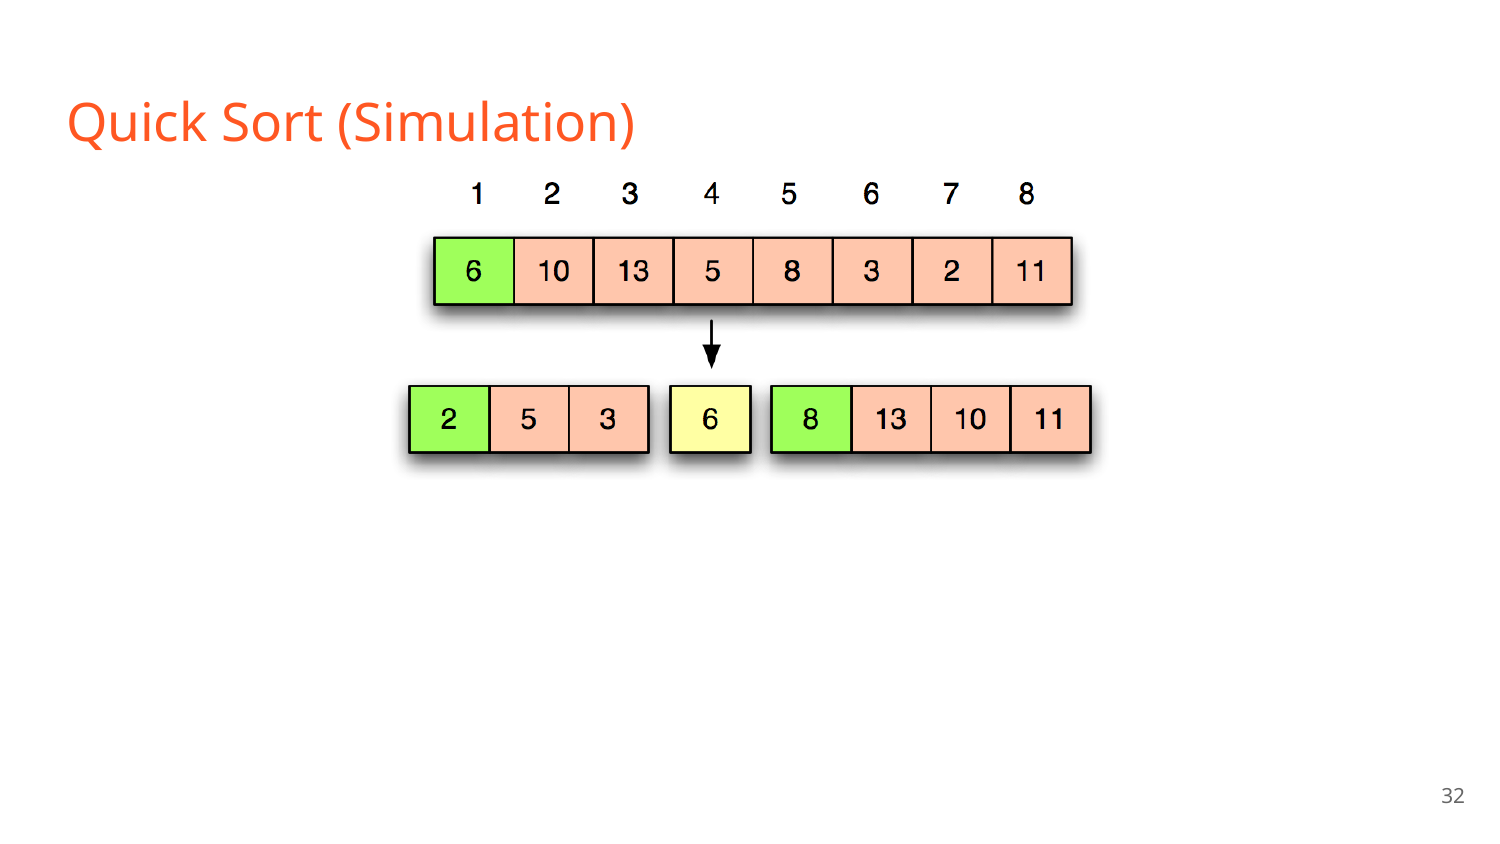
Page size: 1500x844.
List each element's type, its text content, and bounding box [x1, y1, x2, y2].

title Quick Sort (Simulation) [51, 72, 1449, 167]
picture [390, 182, 1109, 480]
slide_number ‹#› [1389, 764, 1480, 830]
